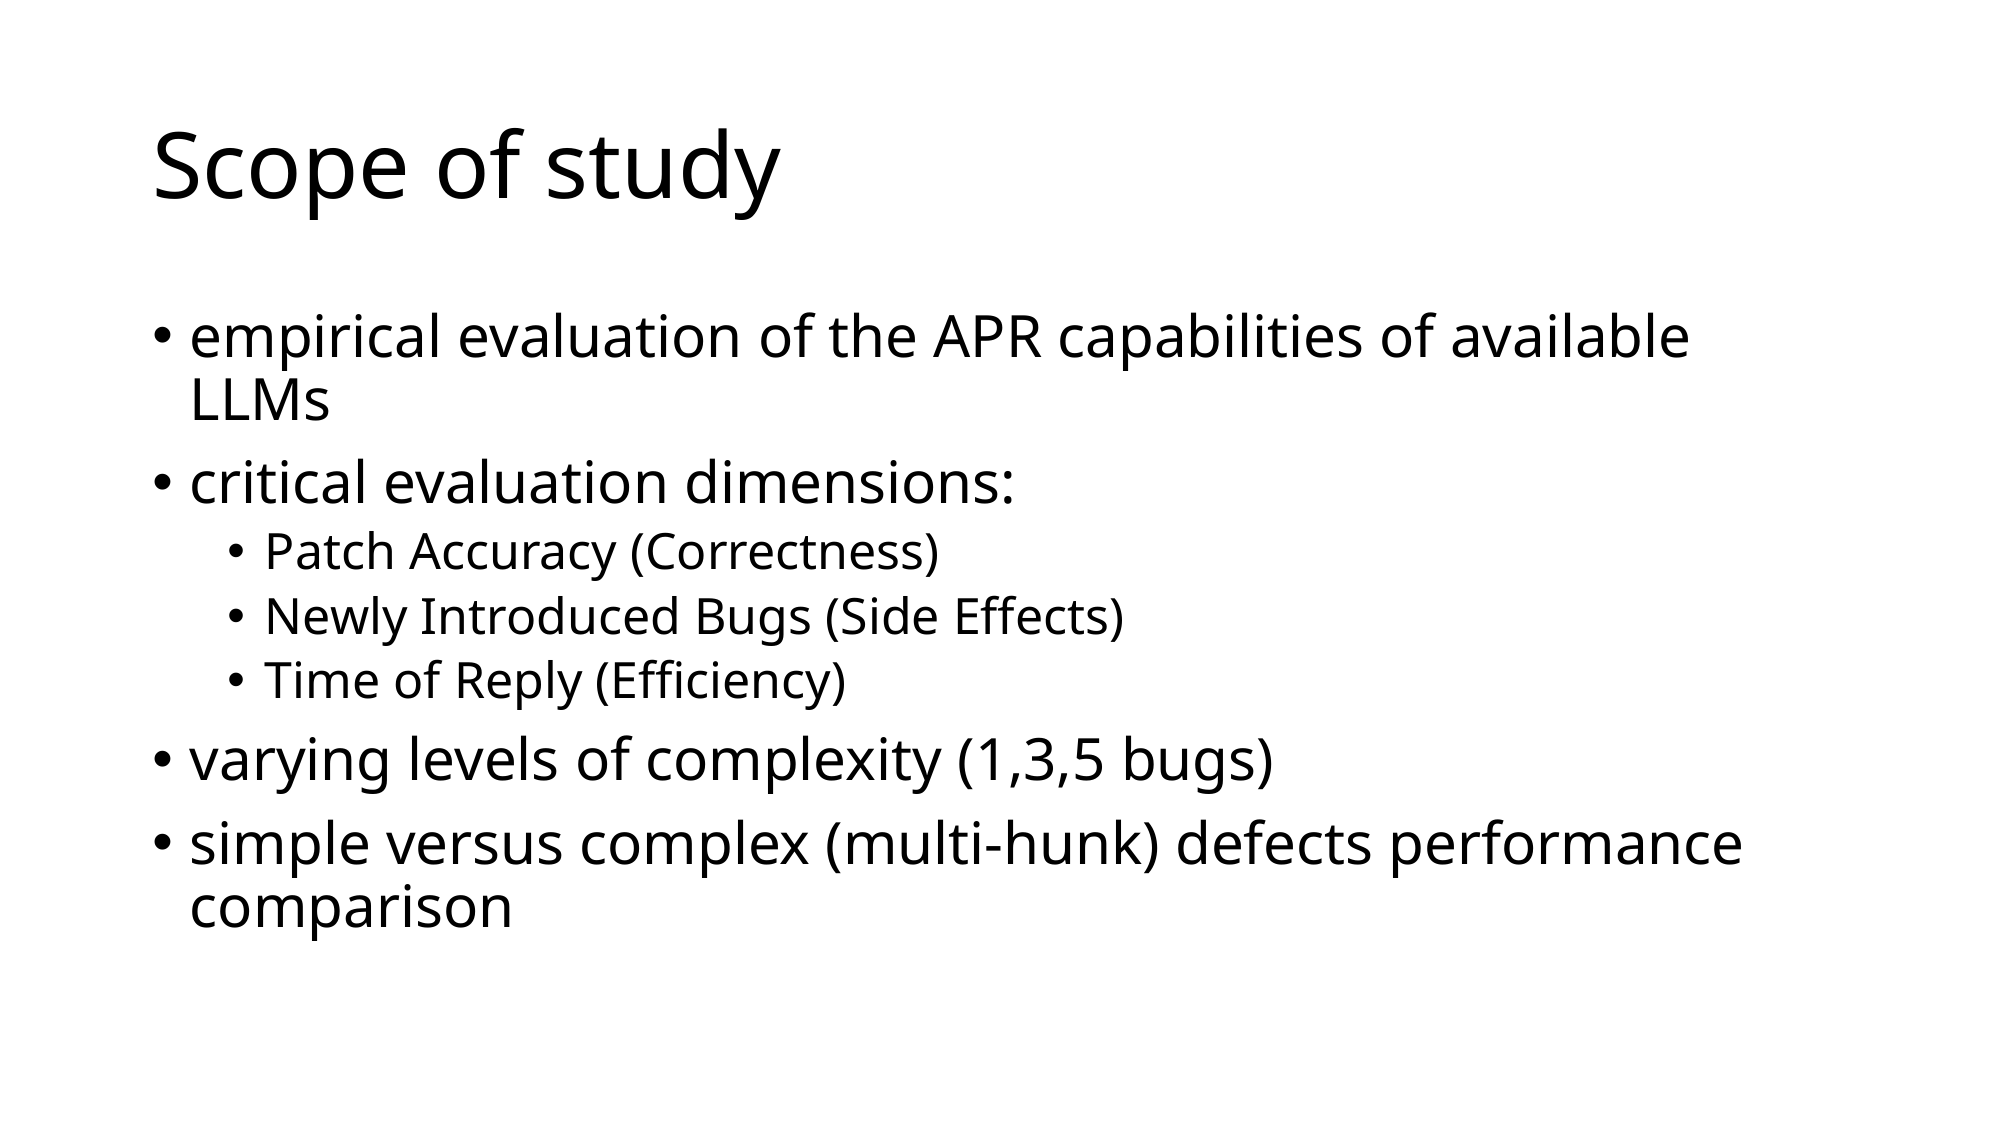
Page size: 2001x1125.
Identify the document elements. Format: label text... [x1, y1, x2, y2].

list empirical evaluation of the APR capabilities of available LLMs critical evaluation dimensions: Patch Accuracy (Correctness) Newly Introduced Bugs (Side Effects) Time of Reply (Efficiency) varying levels of complexity (1,3,5 bugs) simple versus complex (multi-hunk) defects performance comparison [137, 299, 1863, 1014]
title Scope of study [137, 59, 1863, 278]
